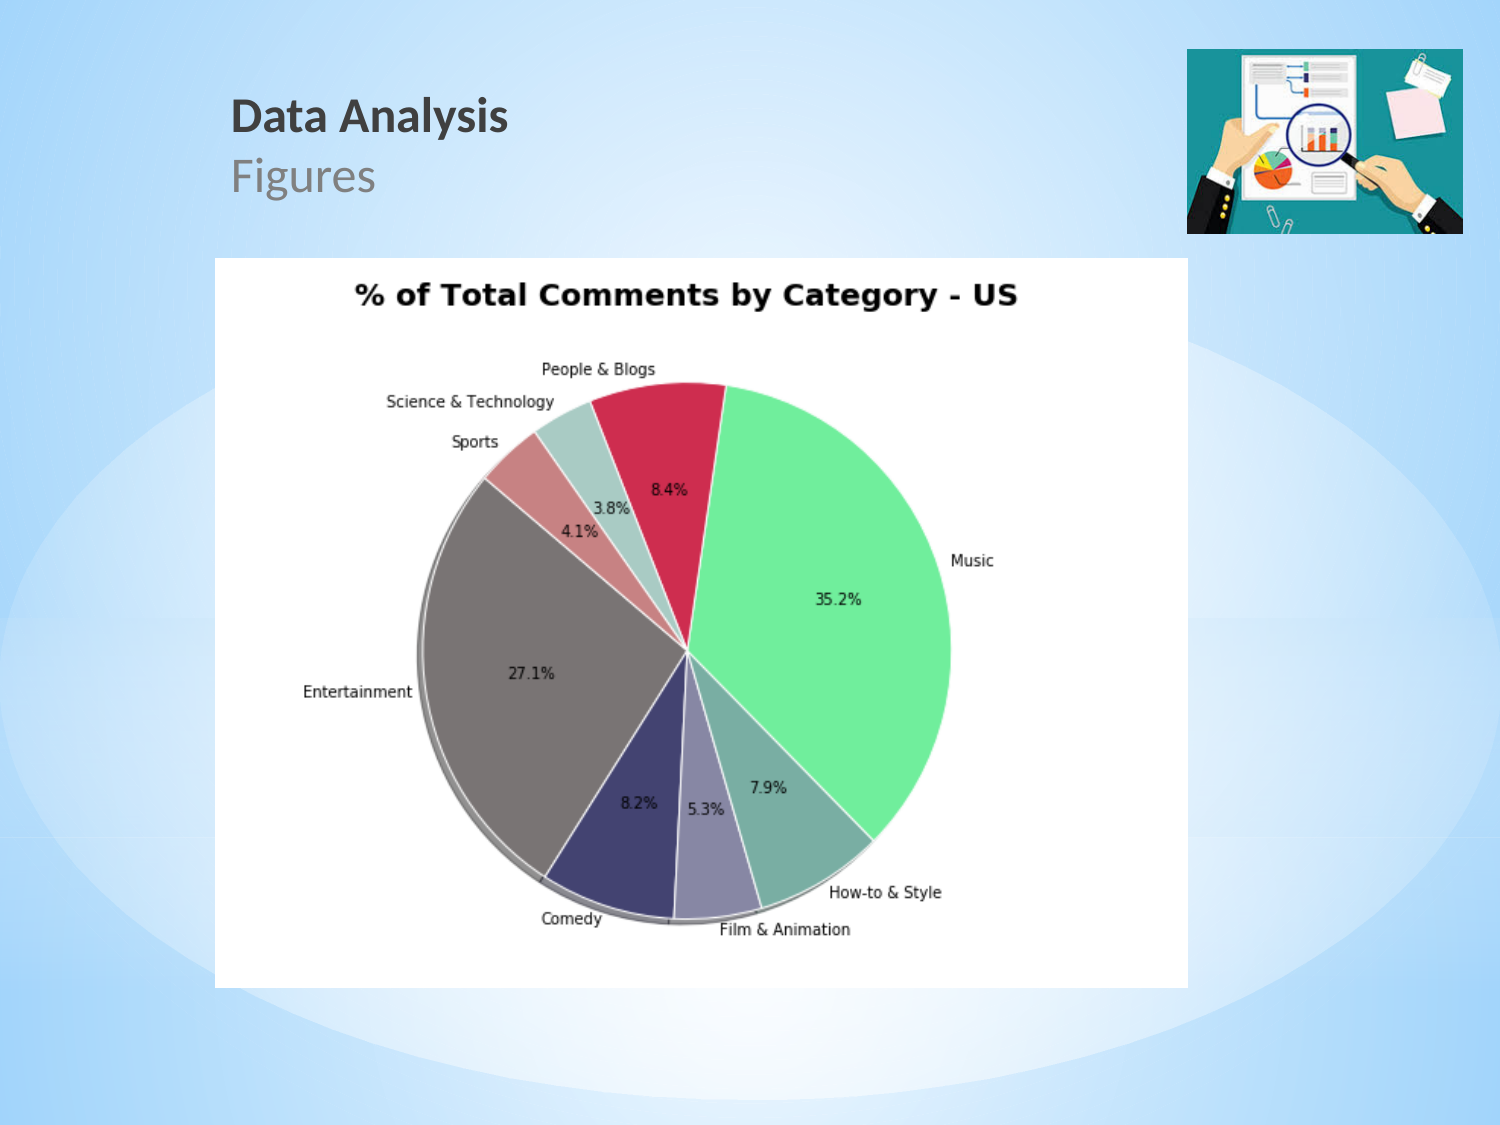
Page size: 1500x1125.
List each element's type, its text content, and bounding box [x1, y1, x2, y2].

picture [215, 258, 1188, 988]
picture [1187, 49, 1463, 234]
text_box Data Analysis Figures [215, 75, 1182, 234]
